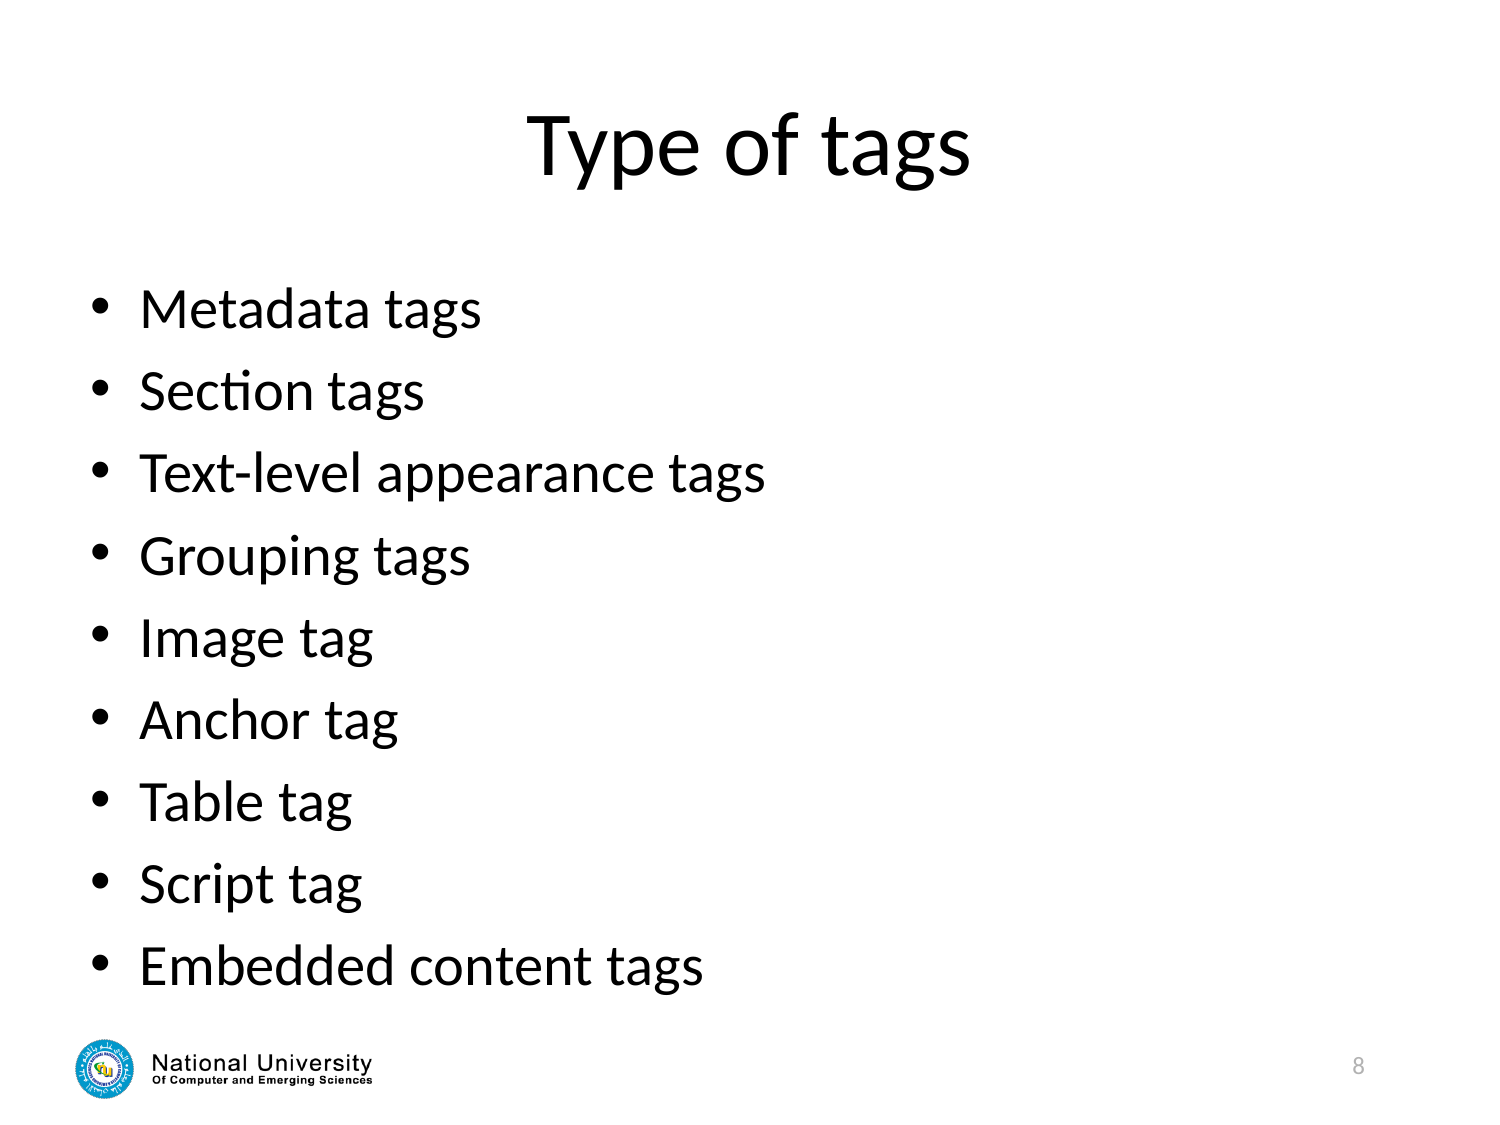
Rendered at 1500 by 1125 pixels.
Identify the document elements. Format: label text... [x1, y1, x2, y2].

picture [87, 1052, 122, 1086]
picture [111, 1074, 134, 1099]
picture [75, 1075, 100, 1099]
list Metadata tags Section tags Text-level appearance tags Grouping tags Image tag Anchor tag Table tag Script tag Embedded content tags [75, 262, 1425, 1005]
picture [75, 1039, 98, 1065]
title Type of tags [75, 45, 1425, 233]
picture [111, 1039, 134, 1064]
slide_number 8 [1337, 1034, 1425, 1095]
picture [151, 1034, 382, 1104]
